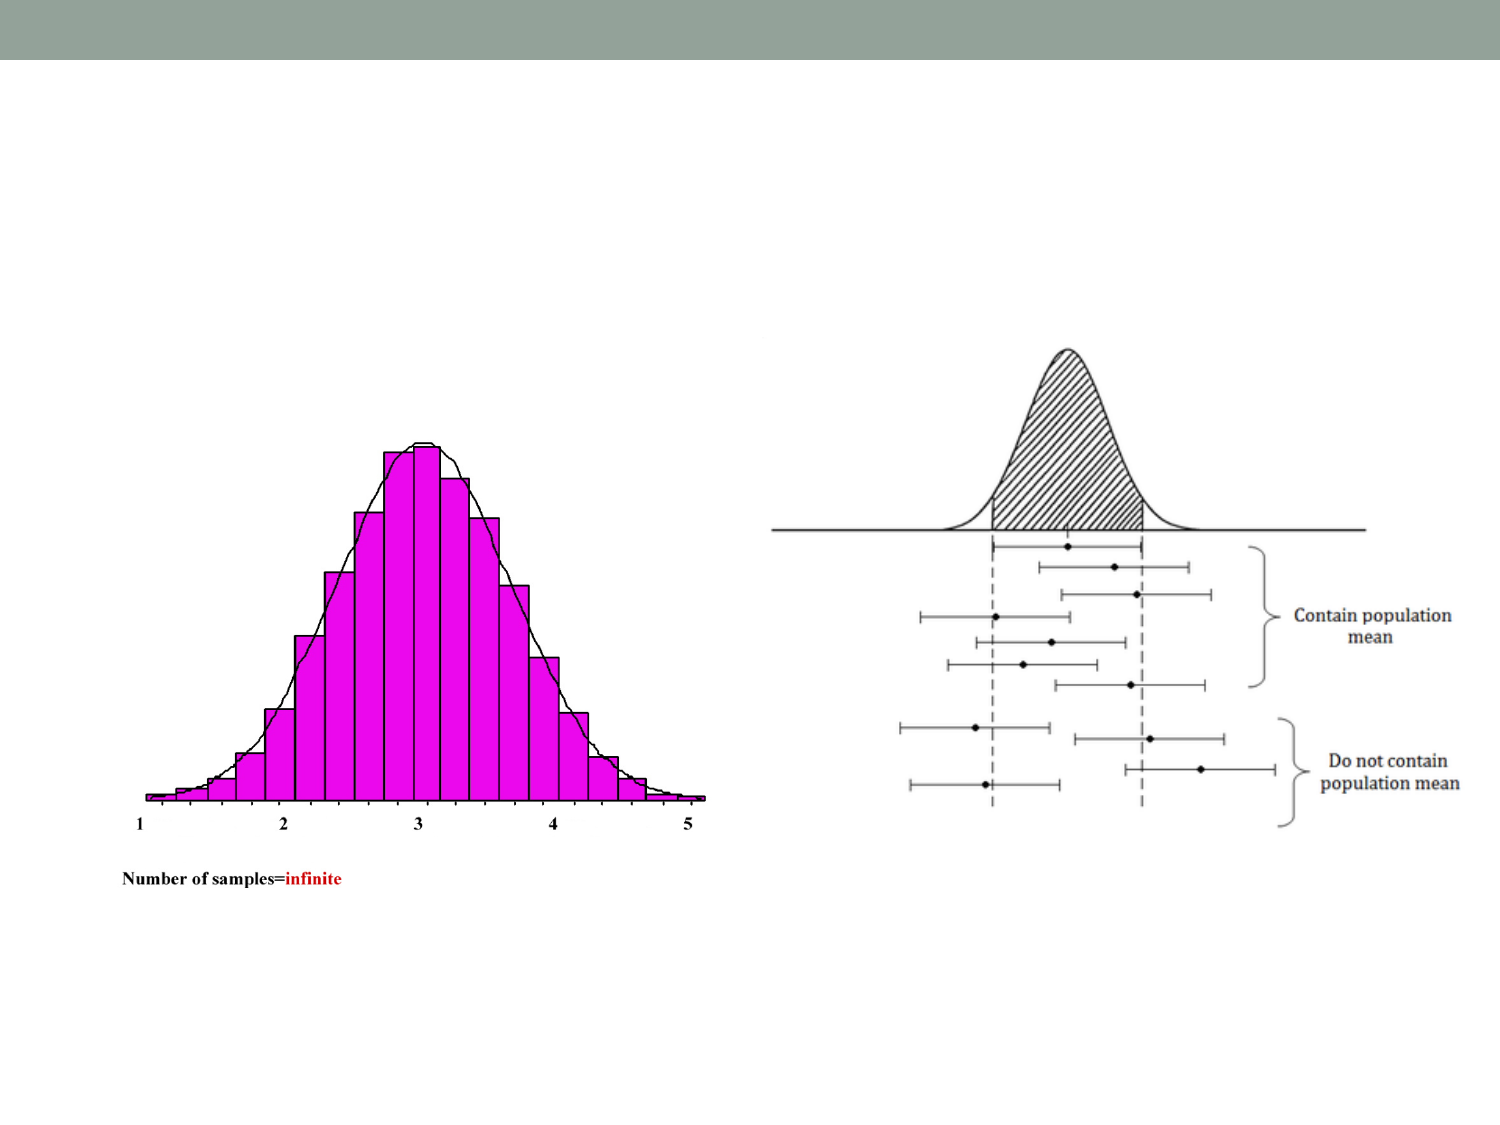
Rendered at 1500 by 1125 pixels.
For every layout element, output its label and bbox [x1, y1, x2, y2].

picture [112, 432, 723, 888]
list [762, 337, 1487, 843]
